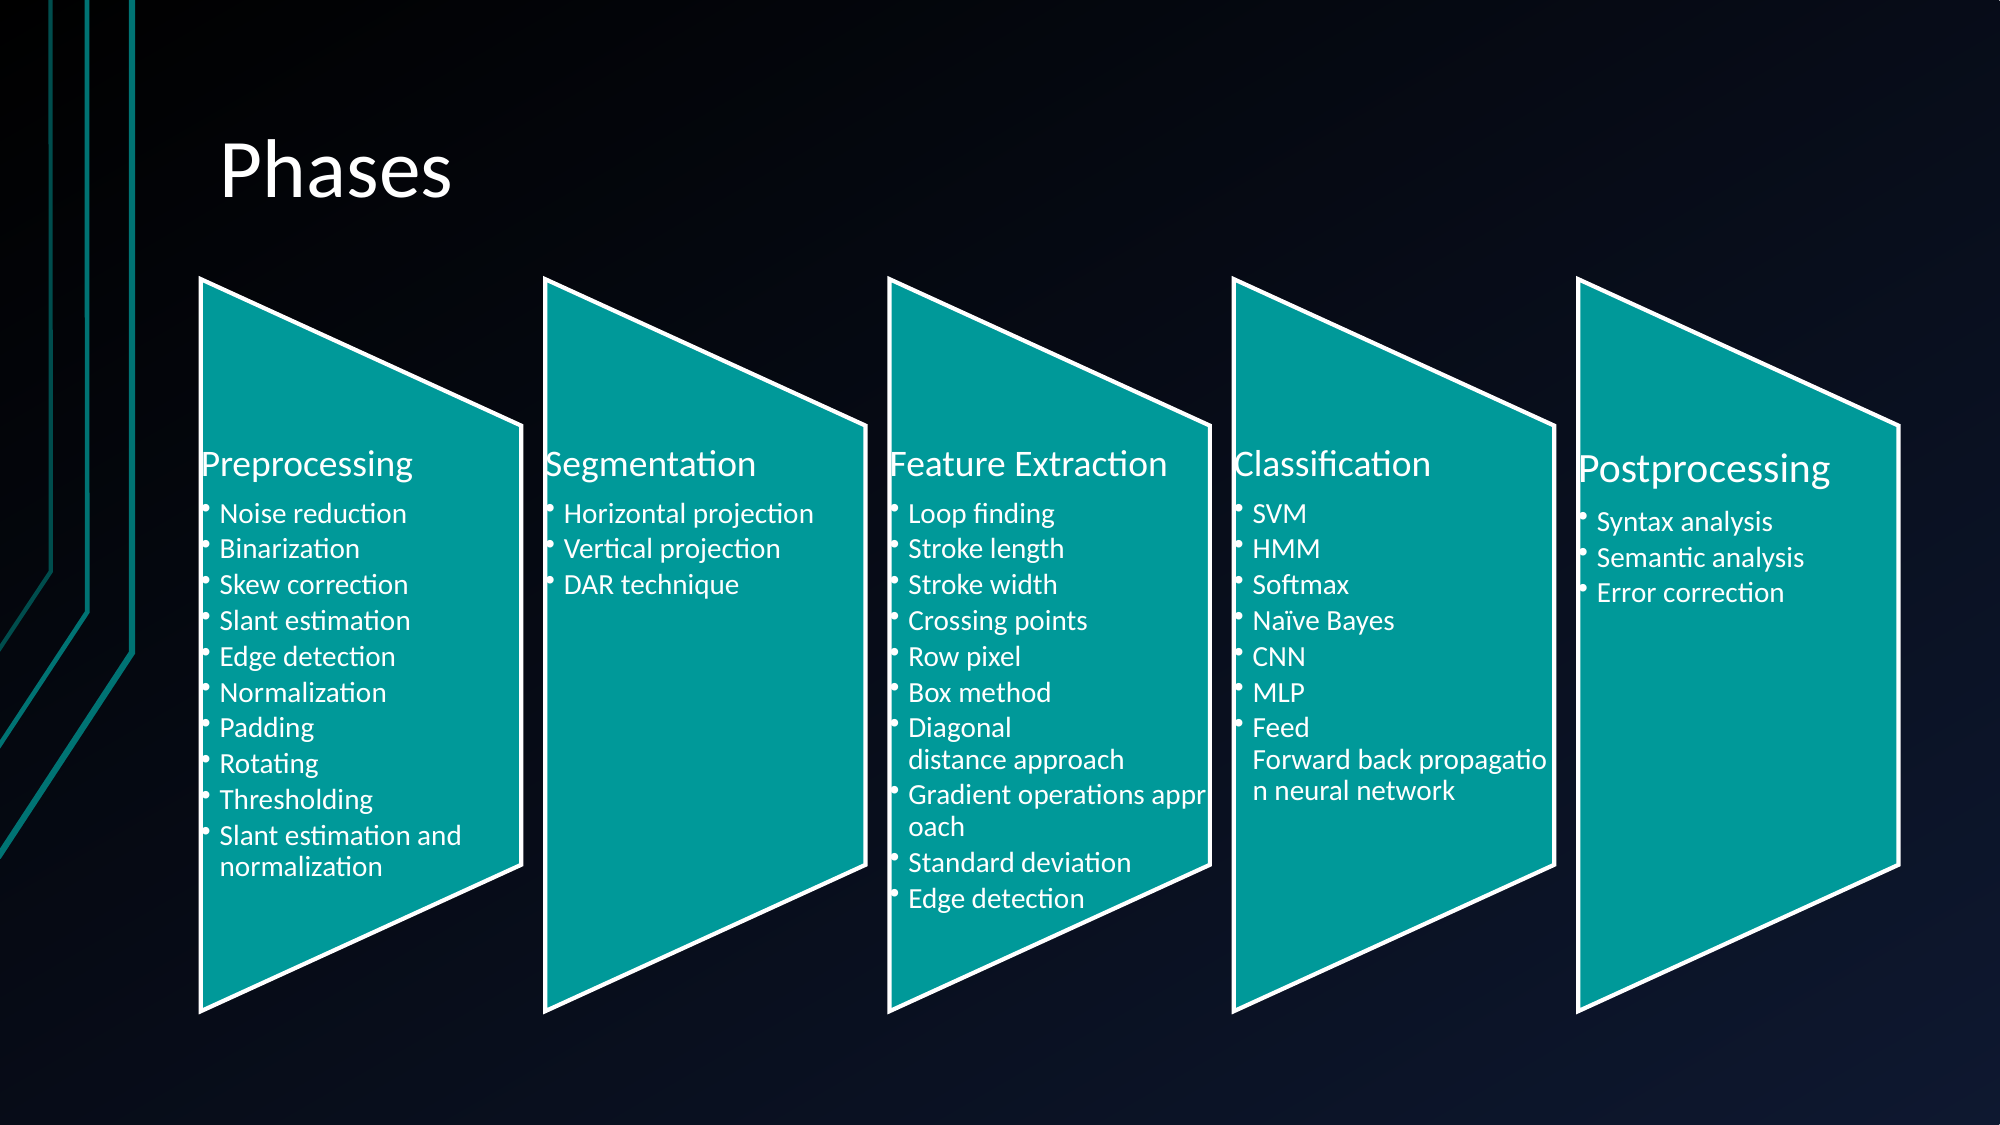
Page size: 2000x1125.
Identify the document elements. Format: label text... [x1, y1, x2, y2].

title Phases [199, 24, 1900, 226]
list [199, 278, 1900, 1012]
